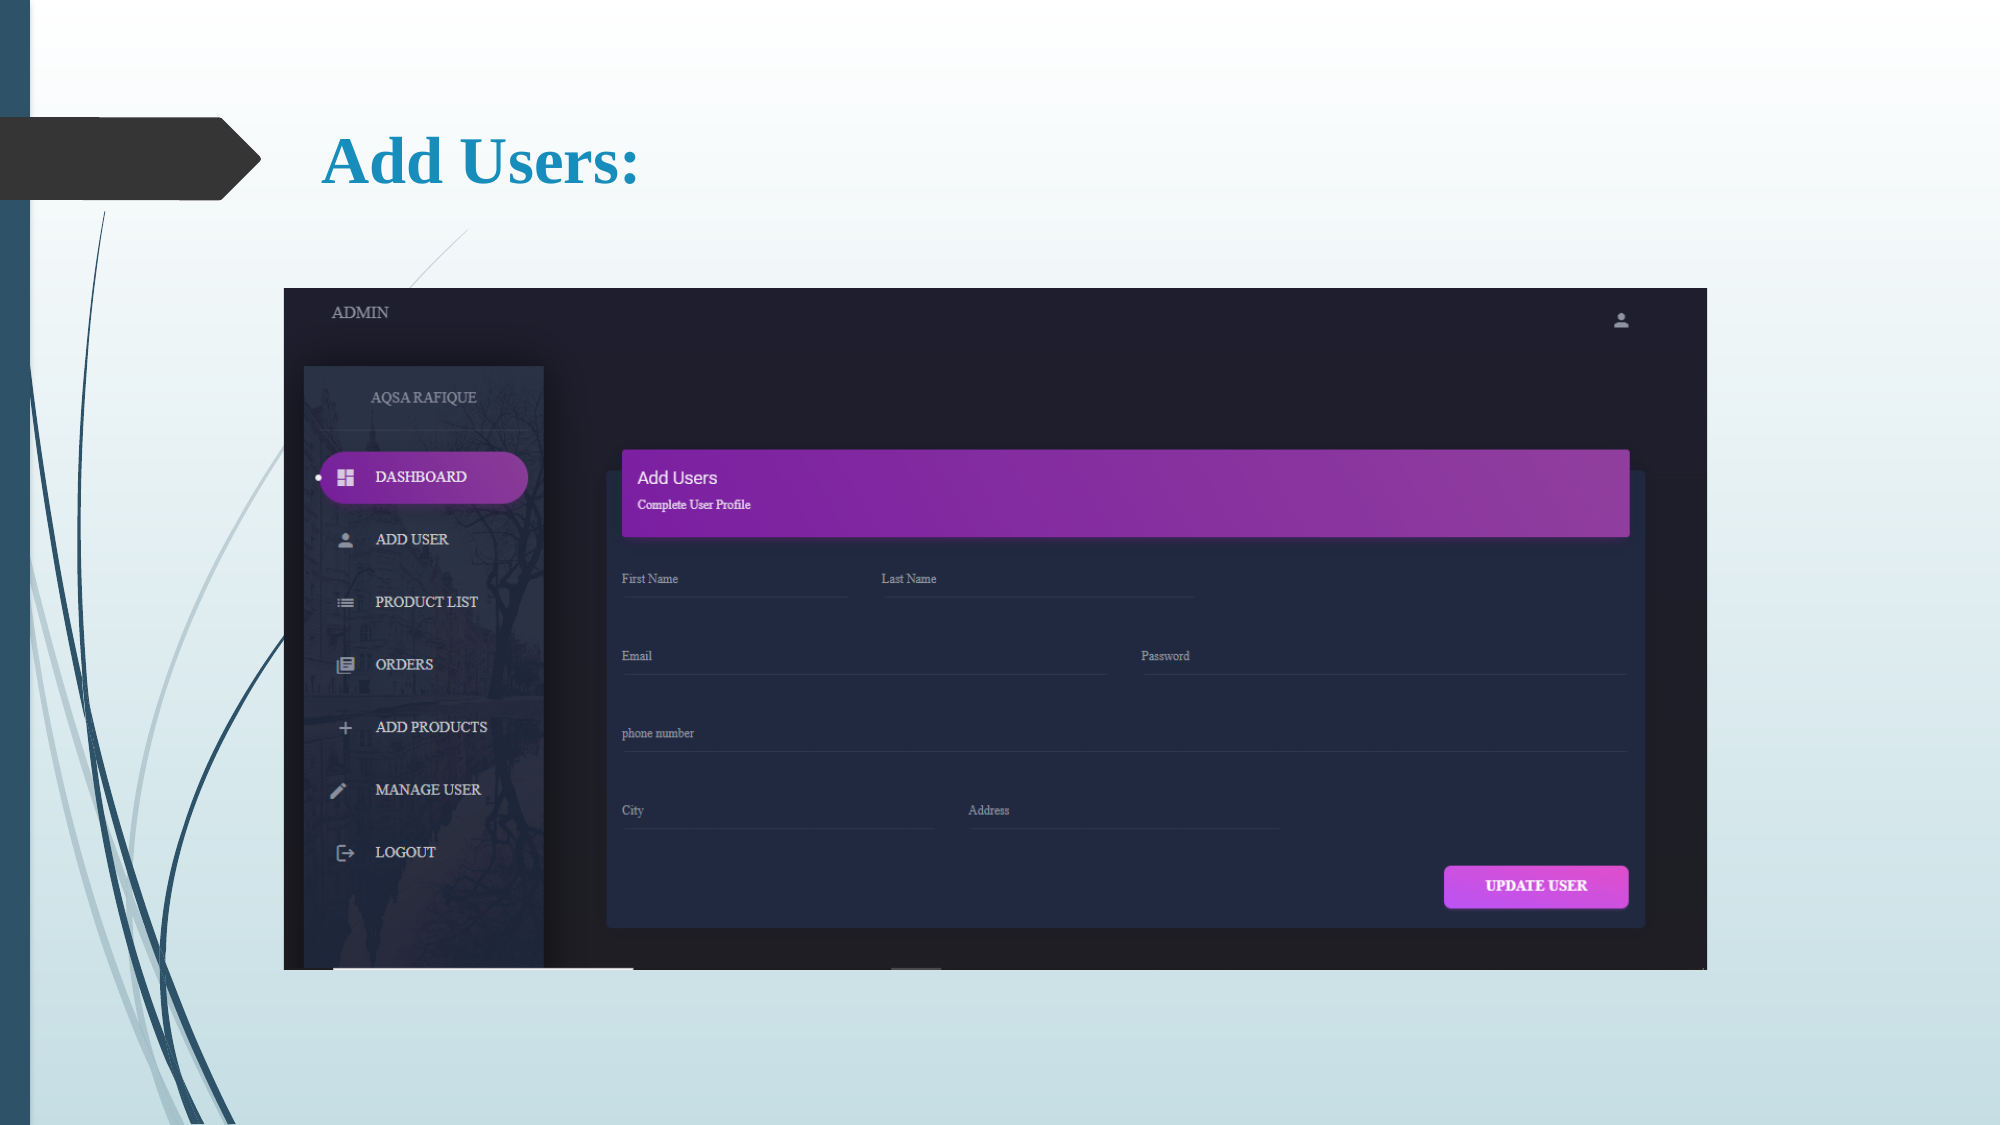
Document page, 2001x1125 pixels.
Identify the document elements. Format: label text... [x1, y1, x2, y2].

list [283, 287, 1708, 970]
title Add Users: [306, 109, 1888, 242]
